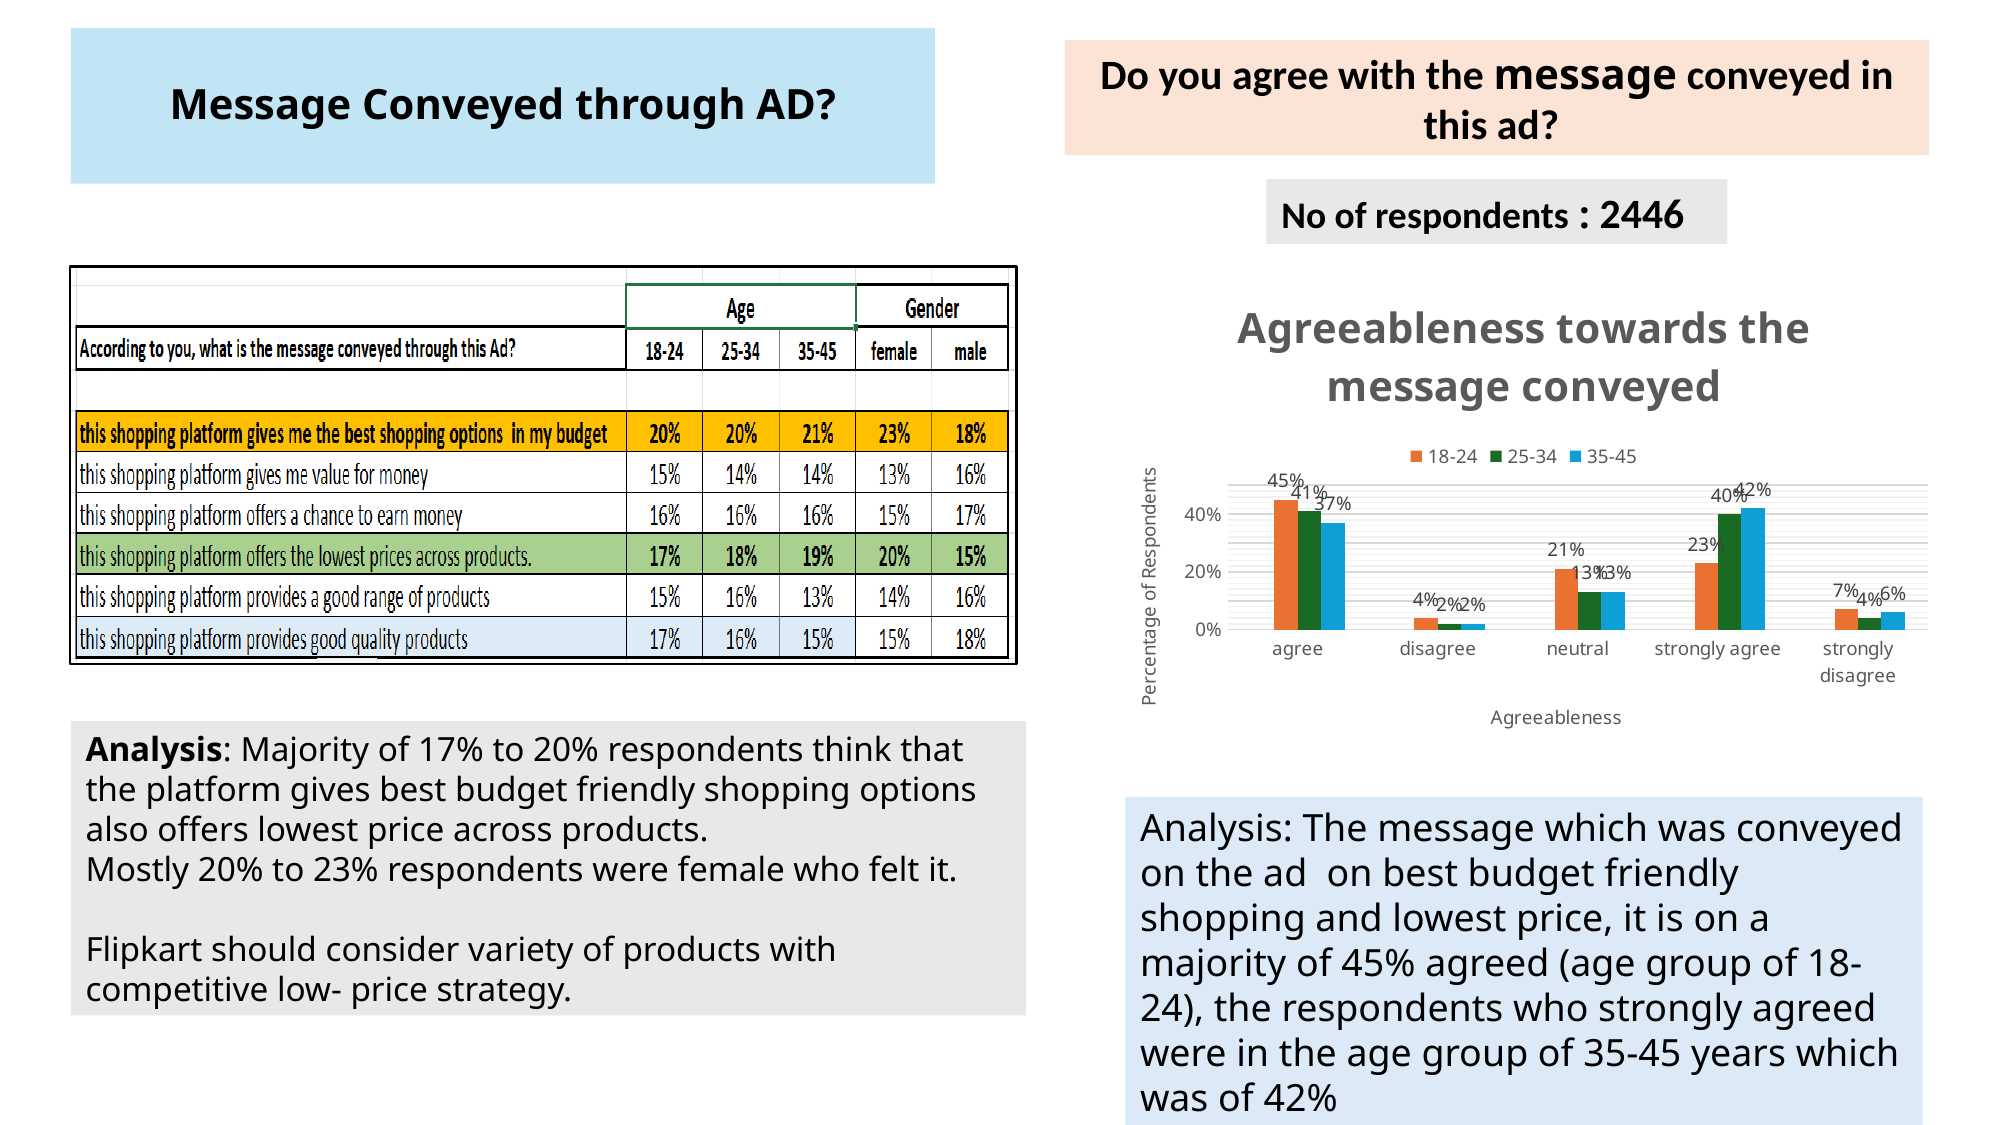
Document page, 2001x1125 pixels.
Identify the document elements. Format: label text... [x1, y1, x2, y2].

text_box No of respondents : 2446 [1266, 179, 1728, 244]
text_box Do you agree with the message conveyed in this ad? [1064, 40, 1929, 155]
text_box Analysis: The message which was conveyed on the ad on best budget friendly shopping and lowest price, it is on a majority of 45% agreed (age group of 18-24), the respondents who strongly agreed were in the age group of 35-45 years which was of 42% [1125, 796, 1923, 1125]
chart [1102, 266, 1946, 762]
picture [70, 266, 1016, 664]
title Message Conveyed through AD? [70, 28, 936, 184]
text_box Analysis: Majority of 17% to 20% respondents think that the platform gives best budget friendly shopping options also offers lowest price across products. Mostly 20% to 23% respondents were female who felt it. Flipkart should consider variety of products with competitive low- price strategy. [70, 721, 1027, 1016]
